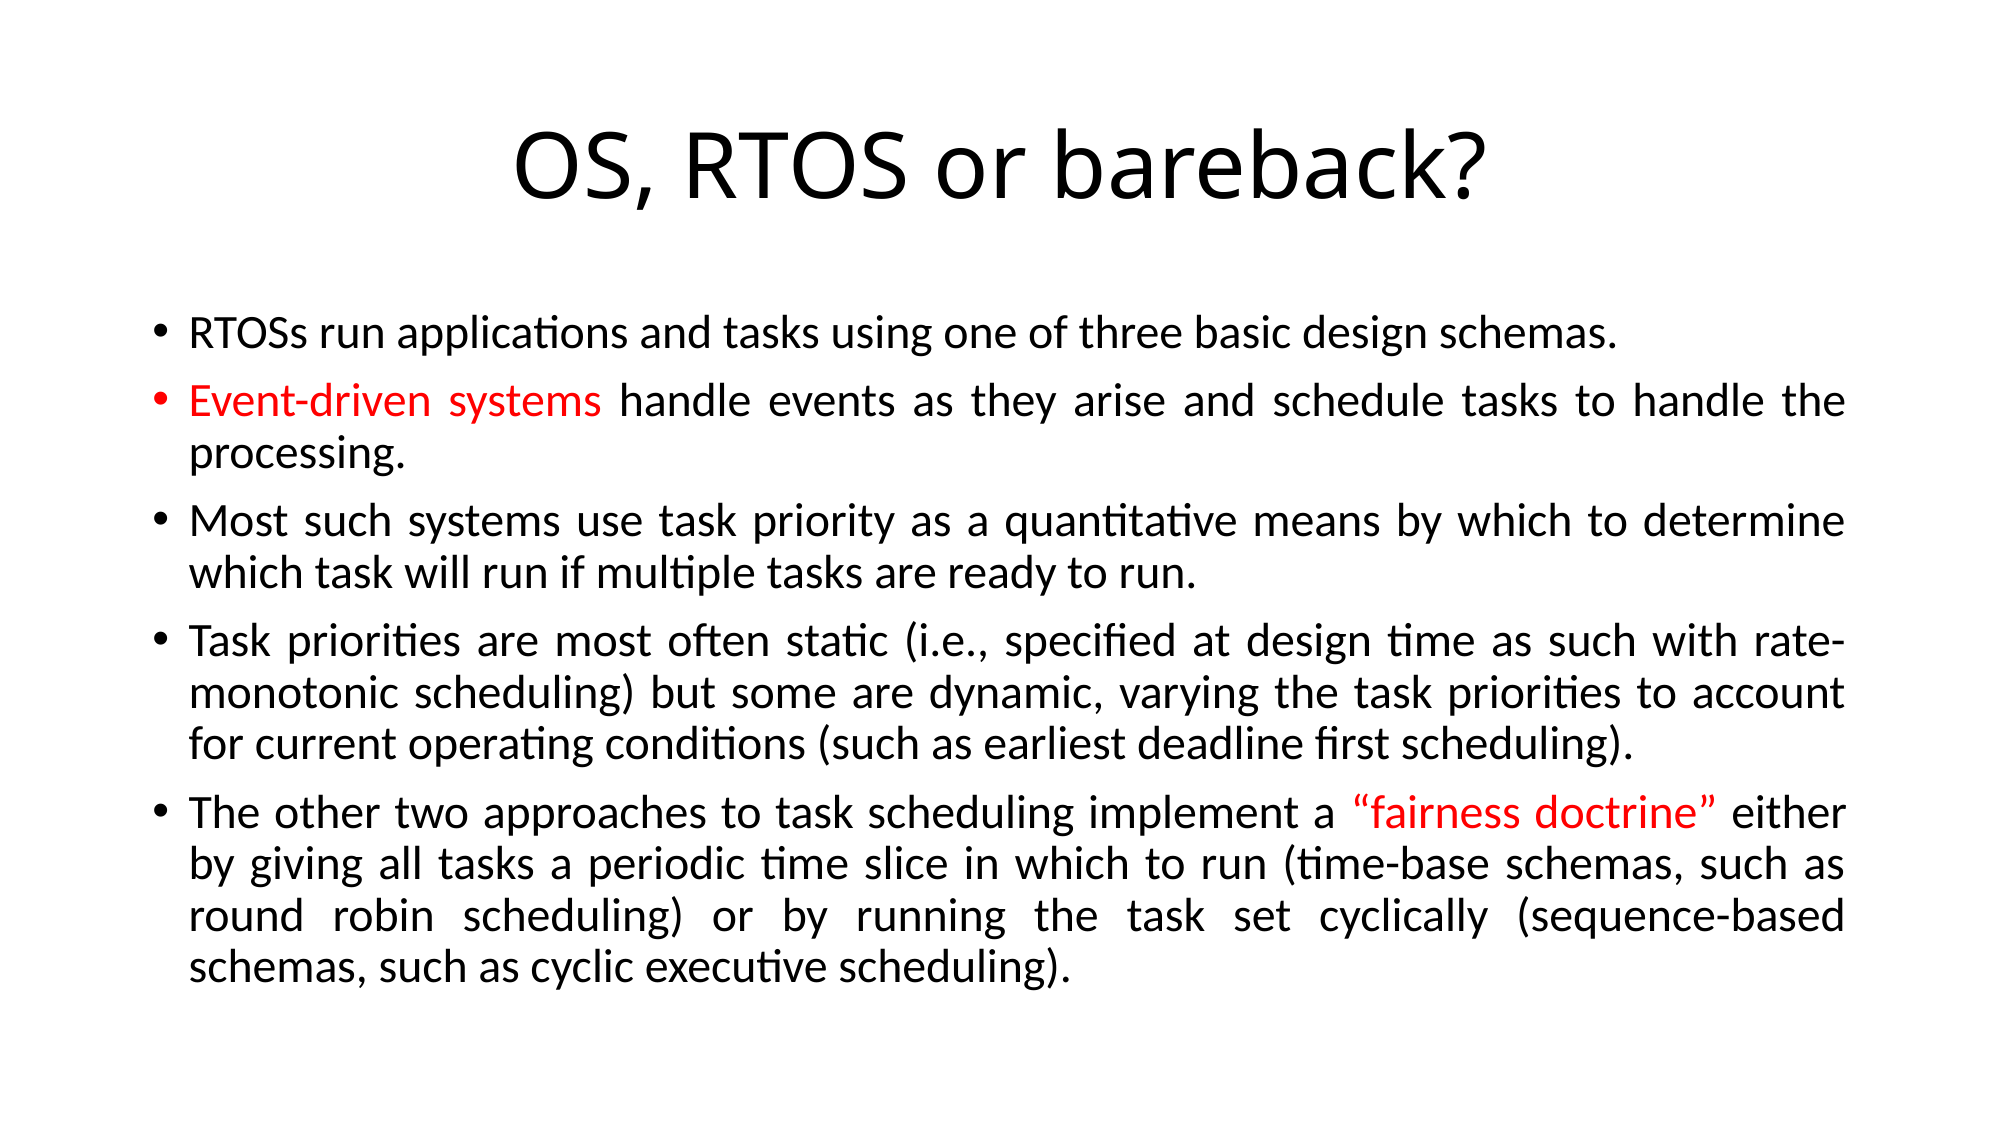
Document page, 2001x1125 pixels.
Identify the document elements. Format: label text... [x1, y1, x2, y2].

title OS, RTOS or bareback? [137, 59, 1863, 278]
list RTOSs run applications and tasks using one of three basic design schemas. Event-driven systems handle events as they arise and schedule tasks to handle the processing. Most such systems use task priority as a quantitative means by which to determine which task will run if multiple tasks are ready to run. Task priorities are most often static (i.e., specified at design time as such with rate-monotonic scheduling) but some are dynamic, varying the task priorities to account for current operating conditions (such as earliest deadline first scheduling). The other two approaches to task scheduling implement a “fairness doctrine” either by giving all tasks a periodic time slice in which to run (time-base schemas, such as round robin scheduling) or by running the task set cyclically (sequence-based schemas, such as cyclic executive scheduling). [137, 299, 1863, 1014]
